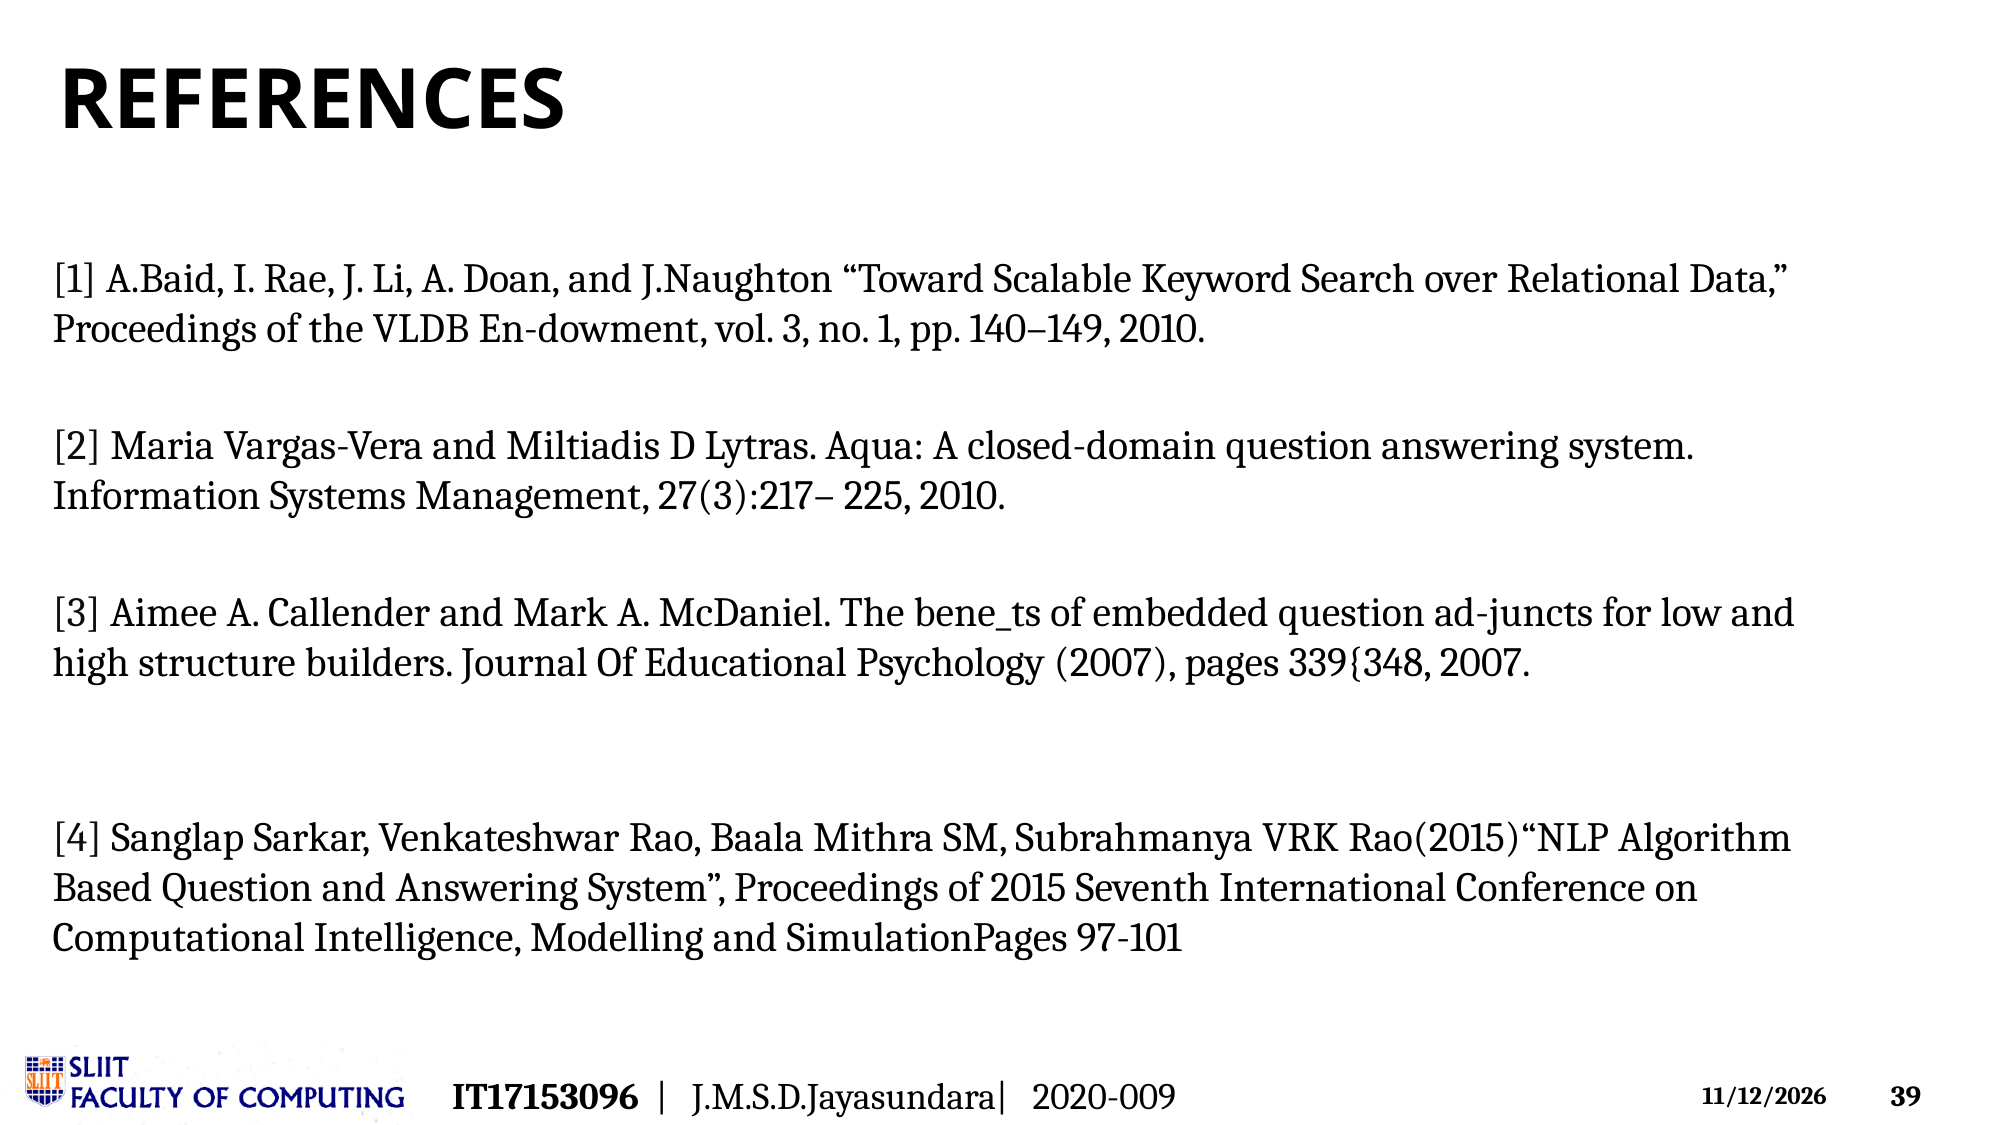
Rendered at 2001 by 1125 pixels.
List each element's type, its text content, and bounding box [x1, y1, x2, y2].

text_box IT17153096 | J.M.S.D.Jayasundara| 2020-009 [437, 1064, 1413, 1125]
list [1] A.Baid, I. Rae, J. Li, A. Doan, and J.Naughton “Toward Scalable Keyword Search over Relational Data,” Proceedings of the VLDB En-dowment, vol. 3, no. 1, pp. 140–149, 2010. [2] Maria Vargas-Vera and Miltiadis D Lytras. Aqua: A closed-domain question answering system. Information Systems Management, 27(3):217– 225, 2010. [3] Aimee A. Callender and Mark A. McDaniel. The bene_ts of embedded question ad-juncts for low and high structure builders. Journal Of Educational Psychology (2007), pages 339{348, 2007. [4] Sanglap Sarkar, Venkateshwar Rao, Baala Mithra SM, Subrahmanya VRK Rao(2015)“NLP Algorithm Based Question and Answering System”, Proceedings of 2015 Seventh International Conference on Computational Intelligence, Modelling and SimulationPages 97-101 [37, 149, 1883, 992]
picture [0, 1045, 413, 1125]
title References [0, 37, 1700, 261]
